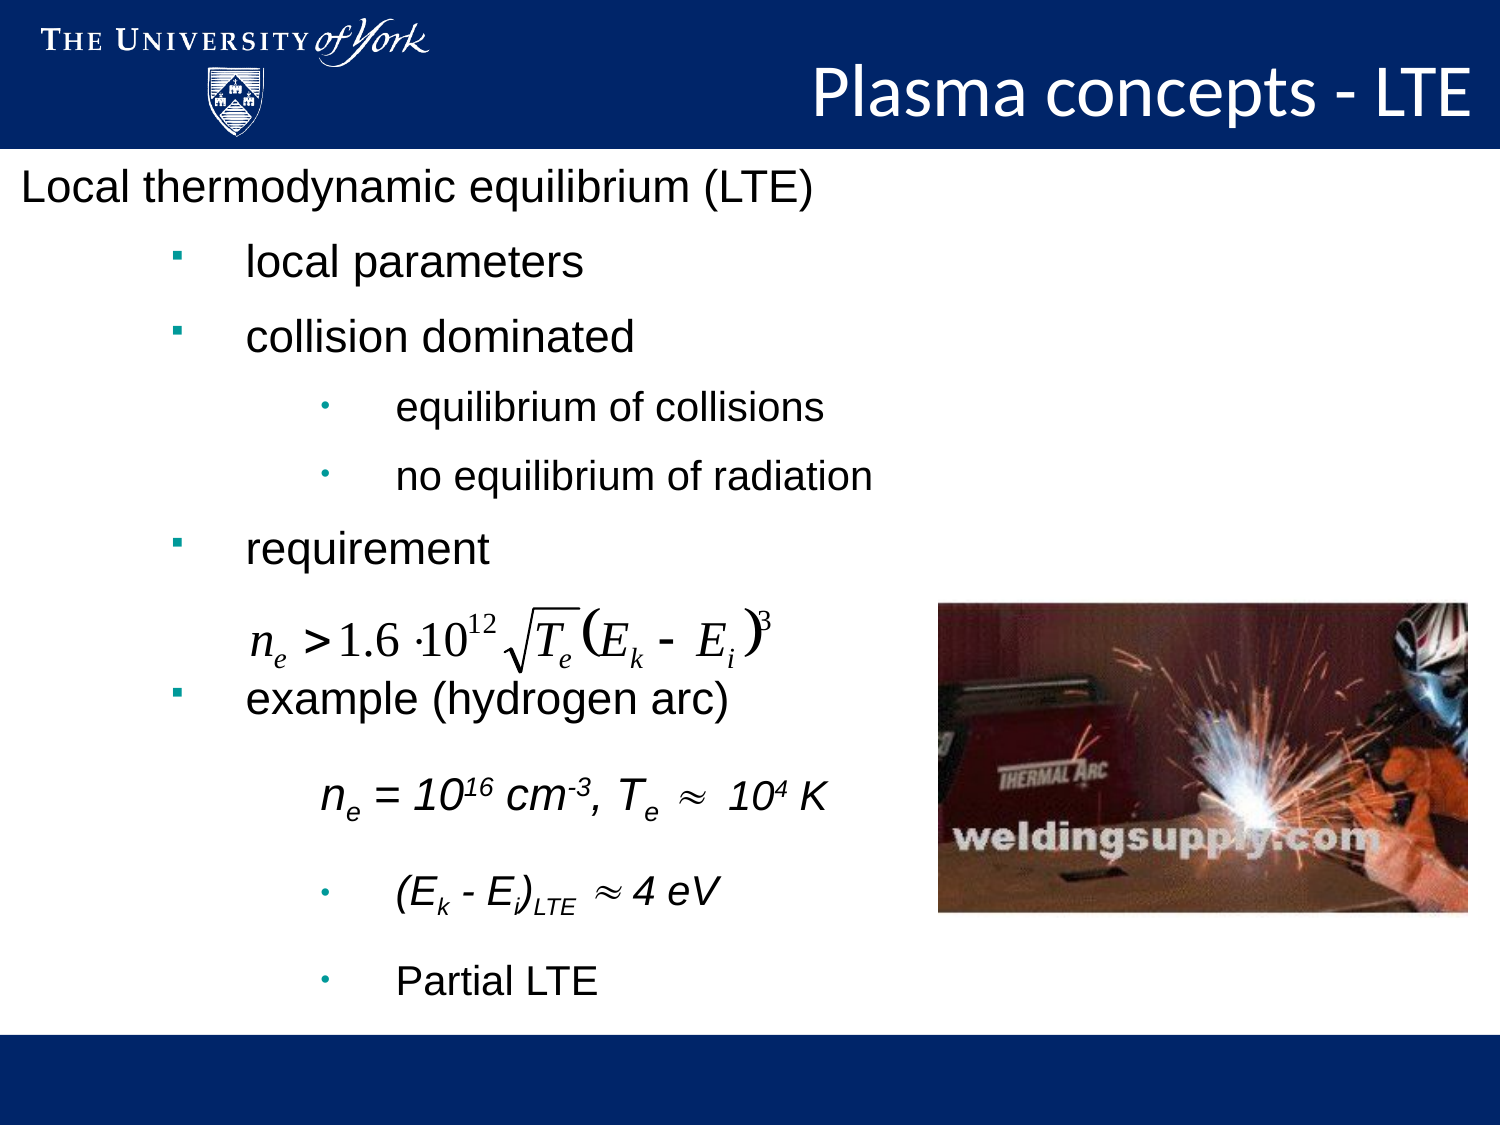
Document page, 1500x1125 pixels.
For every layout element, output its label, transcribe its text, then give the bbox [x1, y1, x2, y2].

picture [938, 493, 1469, 1024]
text_box Local thermodynamic equilibrium (LTE) local parameters collision dominated equilibrium of collisions no equilibrium of radiation requirement example (hydrogen arc) ne = 1016 cm-3, Te  104 K (Ek - Ei)LTE  4 eV Partial LTE [5, 149, 1344, 1012]
picture [41, 18, 425, 138]
text_box Plasma concepts - LTE [425, 7, 1500, 248]
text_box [241, 597, 780, 686]
